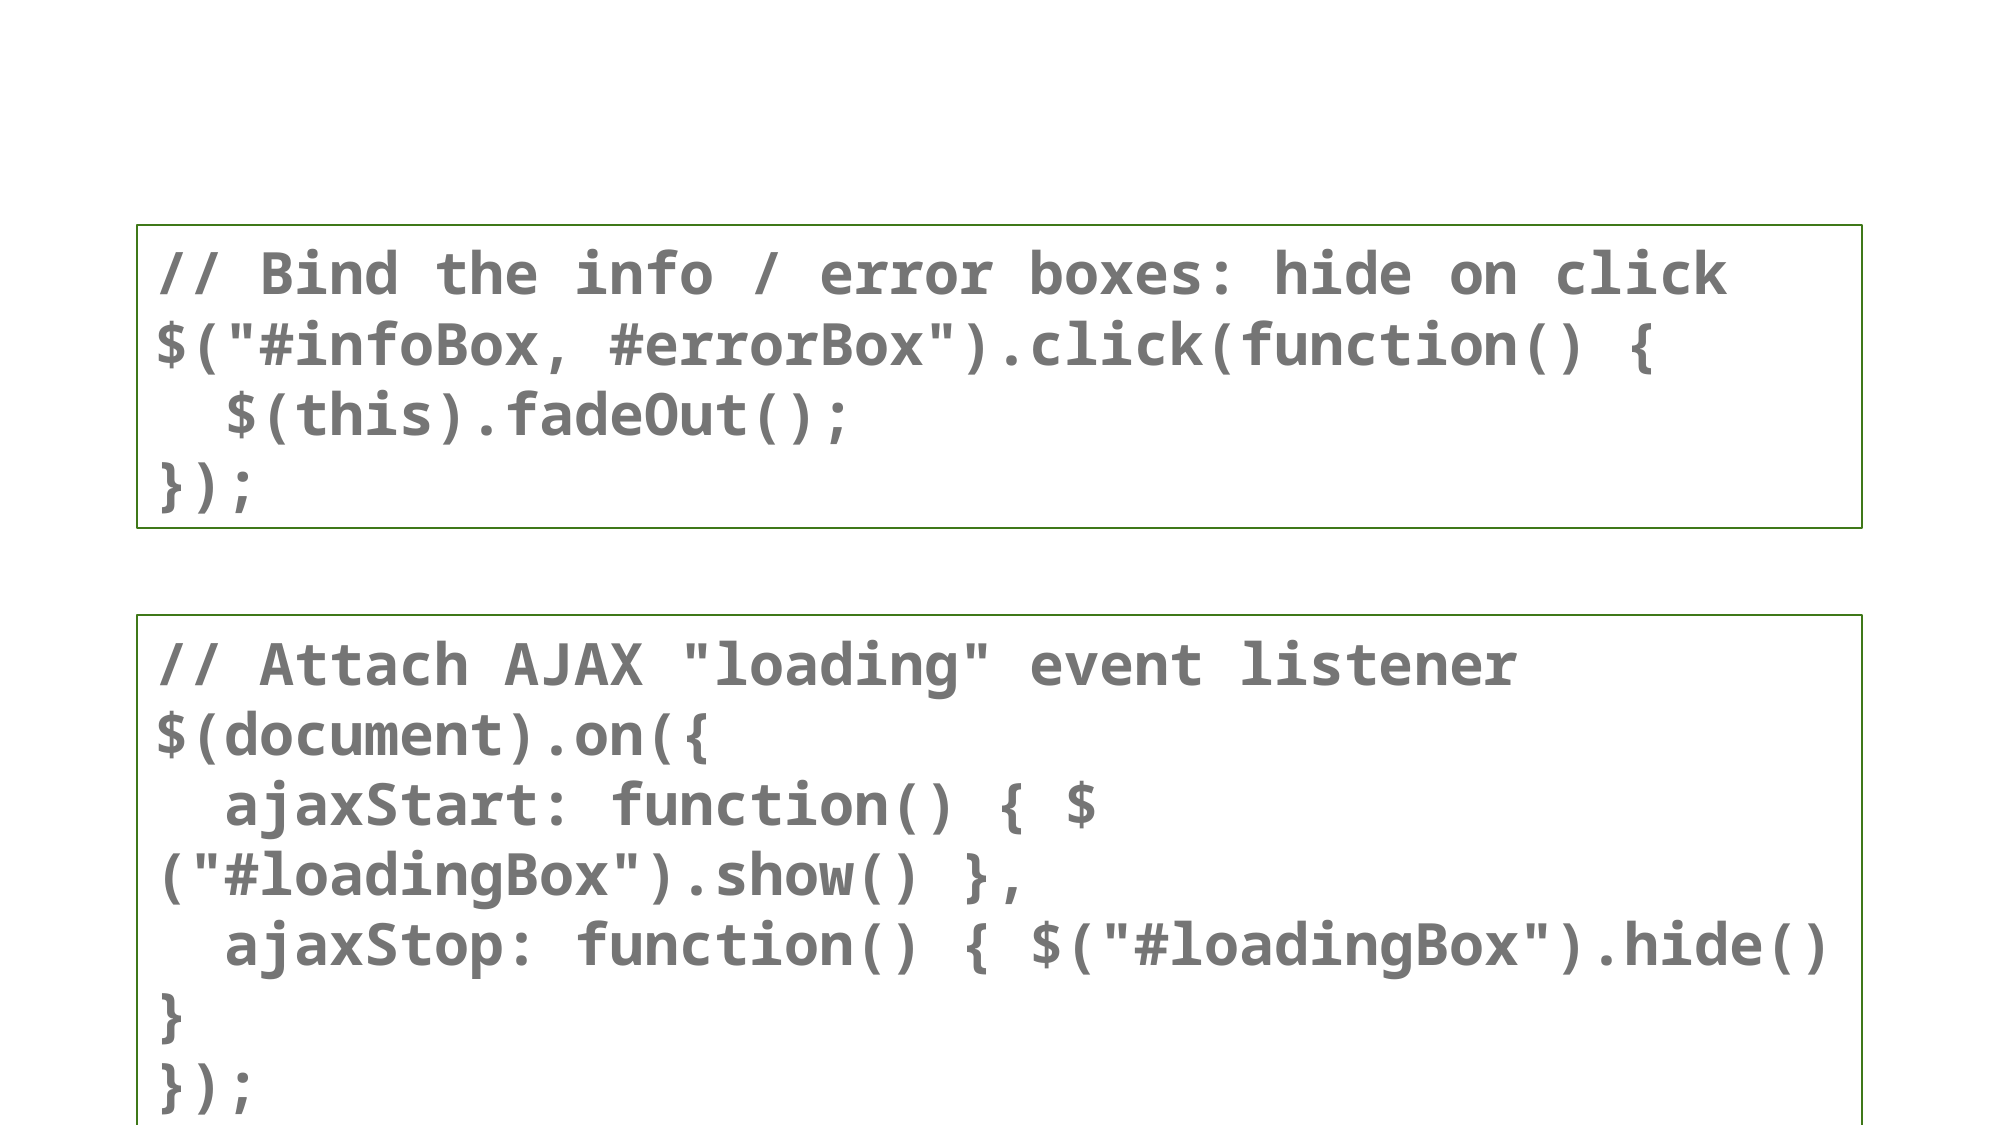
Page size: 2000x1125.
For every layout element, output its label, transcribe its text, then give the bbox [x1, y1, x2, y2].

text_box // Bind the info / error boxes: hide on click $("#infoBox, #errorBox").click(function() { $(this).fadeOut(); }); [136, 224, 1863, 529]
text_box // Attach AJAX "loading" event listener $(document).on({ ajaxStart: function() { $("#loadingBox").show() }, ajaxStop: function() { $("#loadingBox").hide() } }); [136, 615, 1863, 1125]
